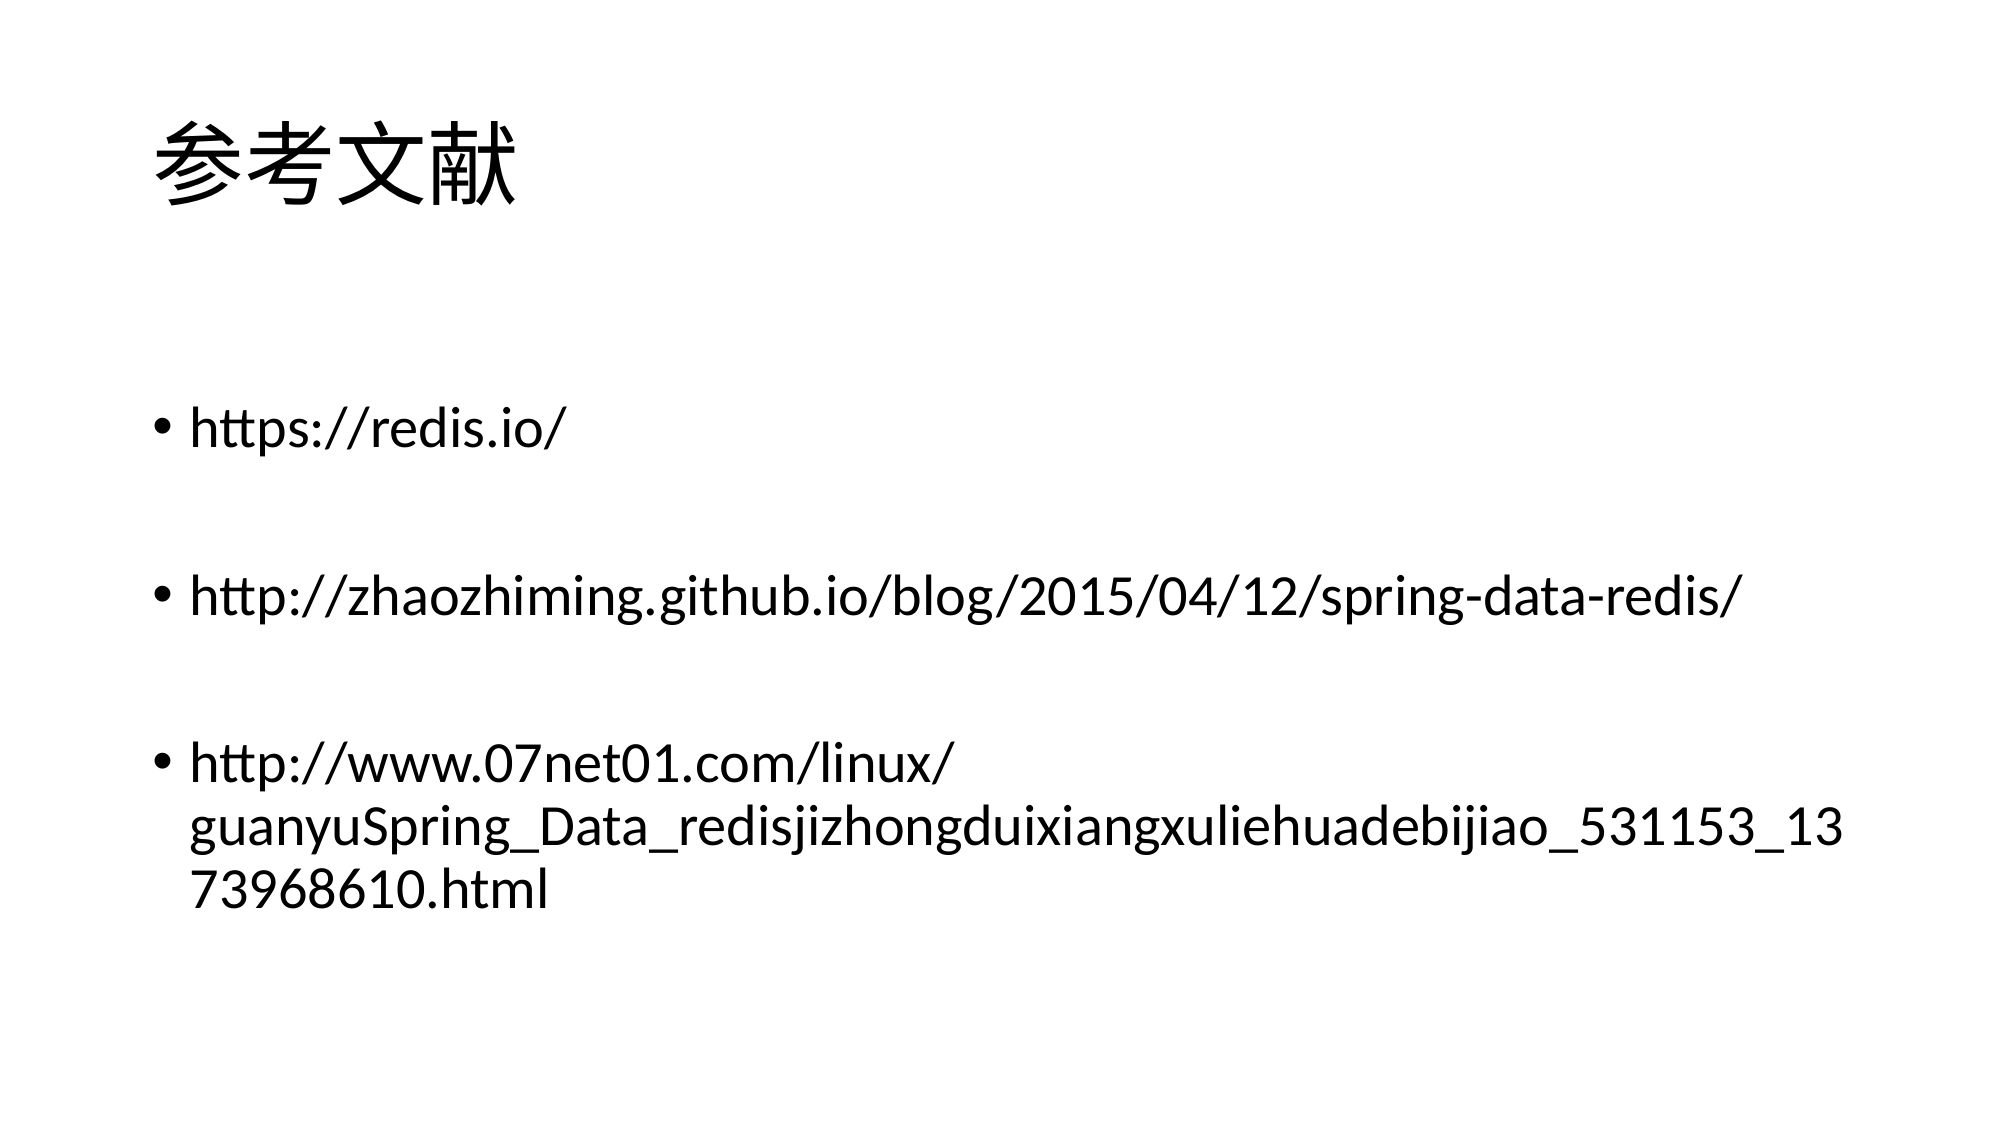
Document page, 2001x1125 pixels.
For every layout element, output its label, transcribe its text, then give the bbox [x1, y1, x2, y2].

title 参考文献 [137, 59, 1863, 278]
list https://redis.io/ http://zhaozhiming.github.io/blog/2015/04/12/spring-data-redis/ http://www.07net01.com/linux/guanyuSpring_Data_redisjizhongduixiangxuliehuadebijiao_531153_1373968610.html [137, 299, 1863, 1014]
